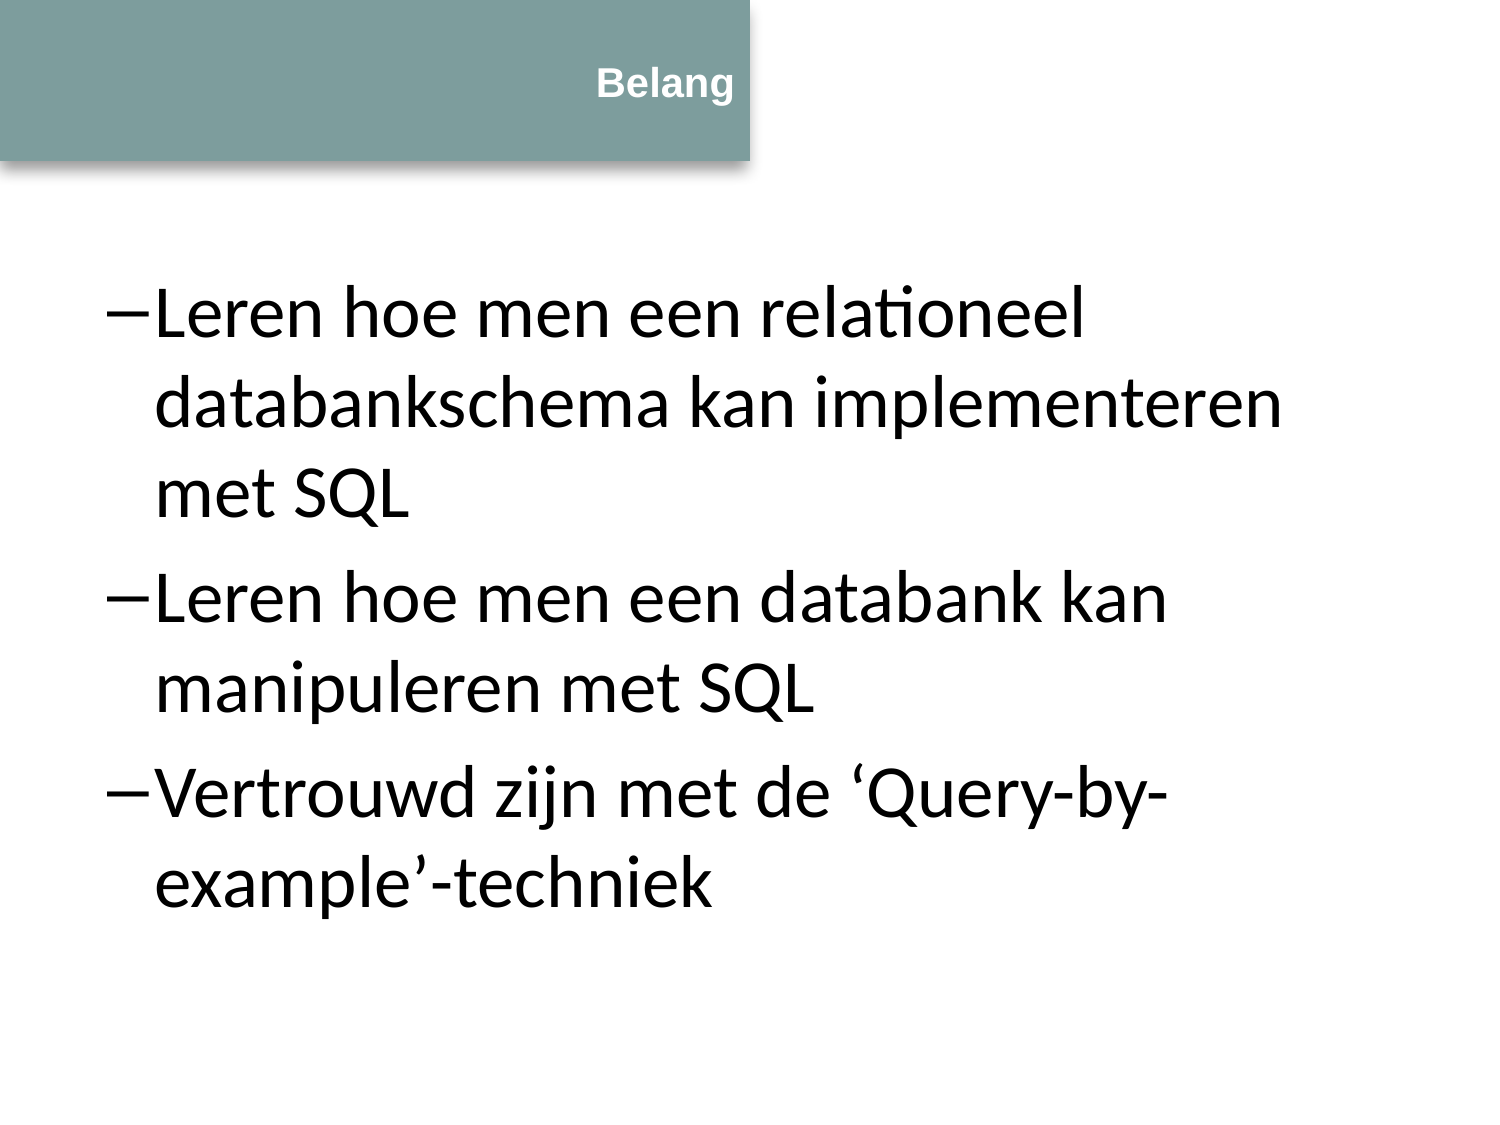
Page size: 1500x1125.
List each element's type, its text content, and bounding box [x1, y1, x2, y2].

title Belang [0, 0, 750, 161]
list Leren hoe men een relationeel databankschema kan implementeren met SQL Leren hoe men een databank kan manipuleren met SQL Vertrouwd zijn met de ‘Query-by-example’-techniek [17, 255, 1436, 338]
